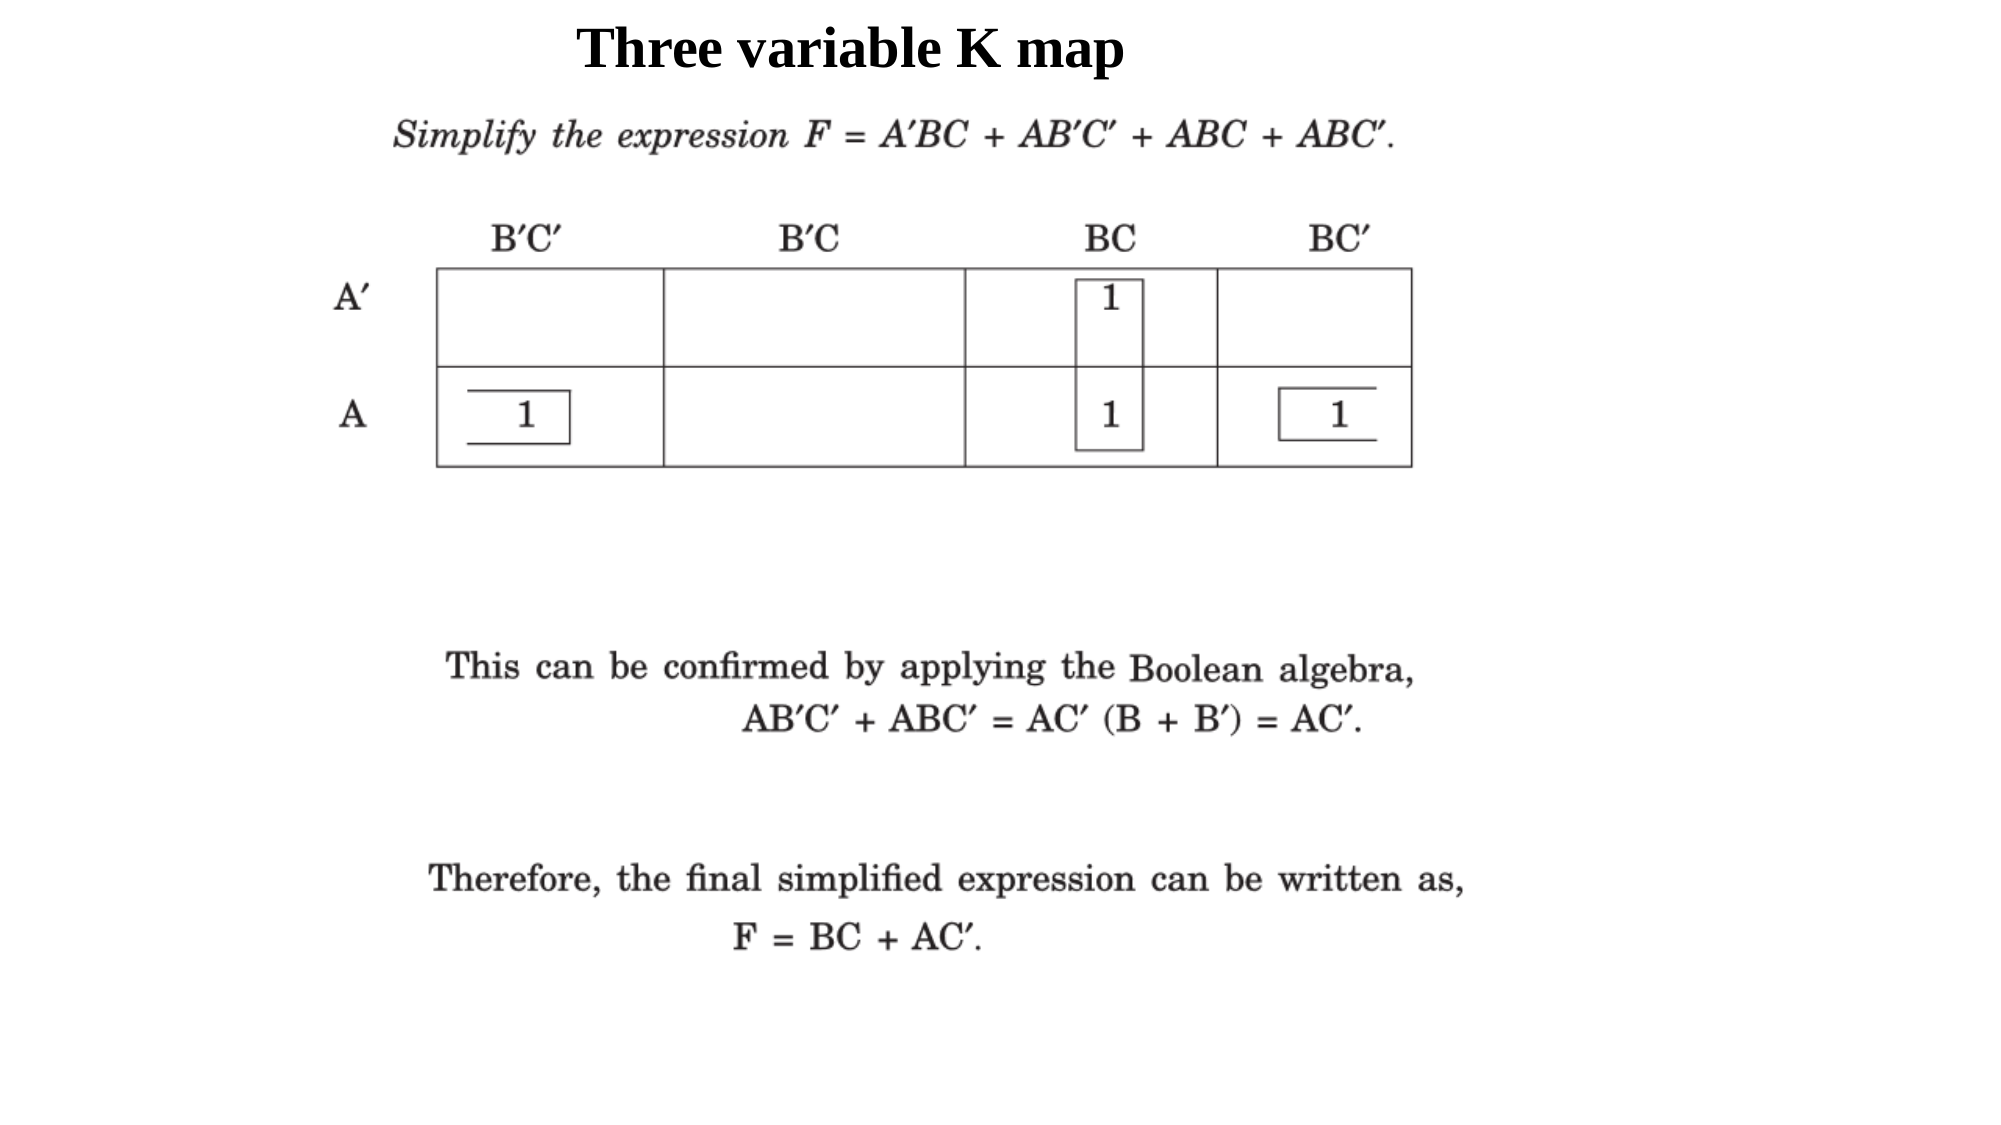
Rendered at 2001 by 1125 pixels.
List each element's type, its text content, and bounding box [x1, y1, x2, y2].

picture [418, 847, 1508, 970]
picture [297, 216, 1455, 487]
text_box Three variable K map [561, 2, 1142, 87]
picture [418, 648, 1442, 770]
picture [377, 95, 1405, 160]
